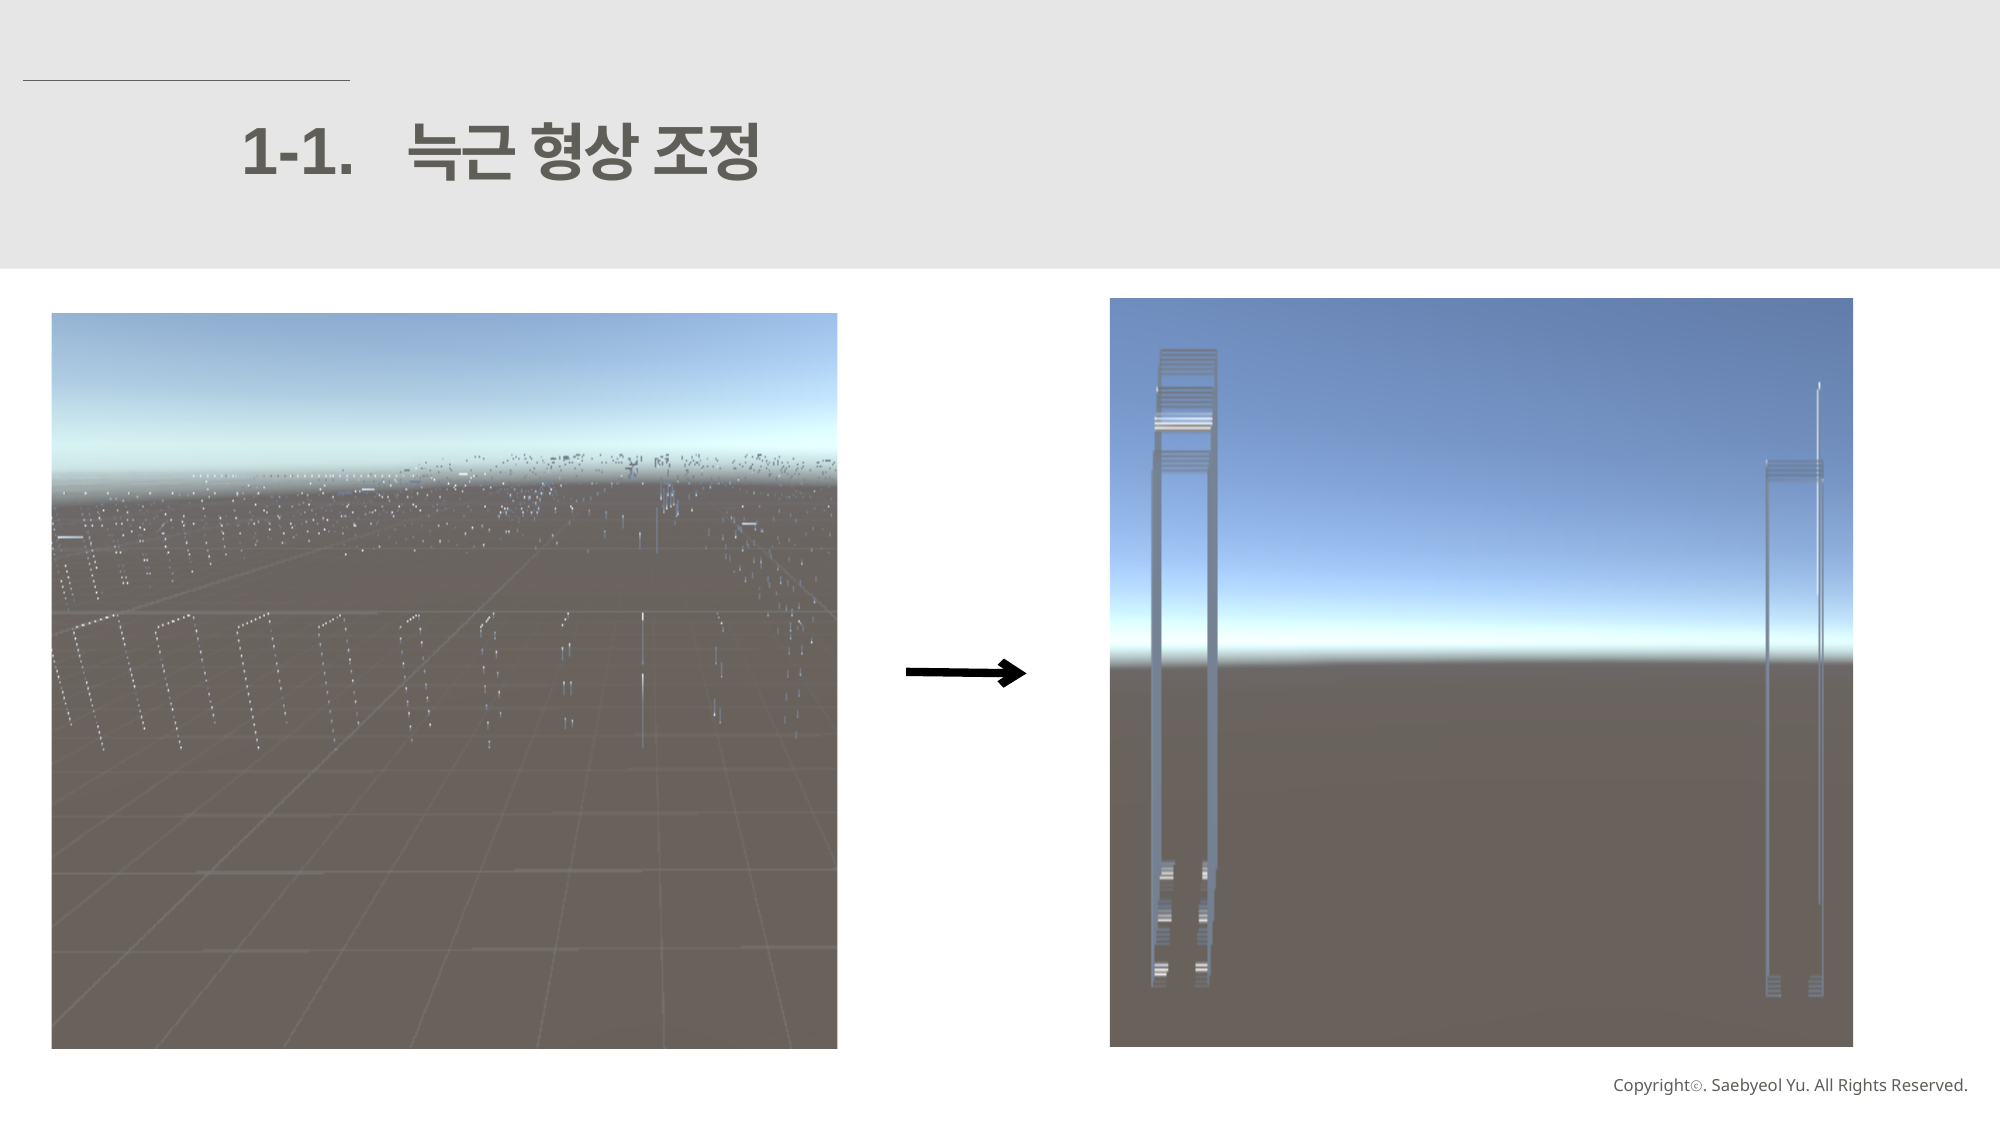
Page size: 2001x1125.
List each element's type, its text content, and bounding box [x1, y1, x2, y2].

text_box 늑근 형상 조정 [391, 105, 780, 196]
picture [1109, 298, 1854, 1047]
picture [51, 313, 838, 1049]
text_box 1-1. [226, 100, 371, 196]
text_box [0, 0, 2000, 270]
